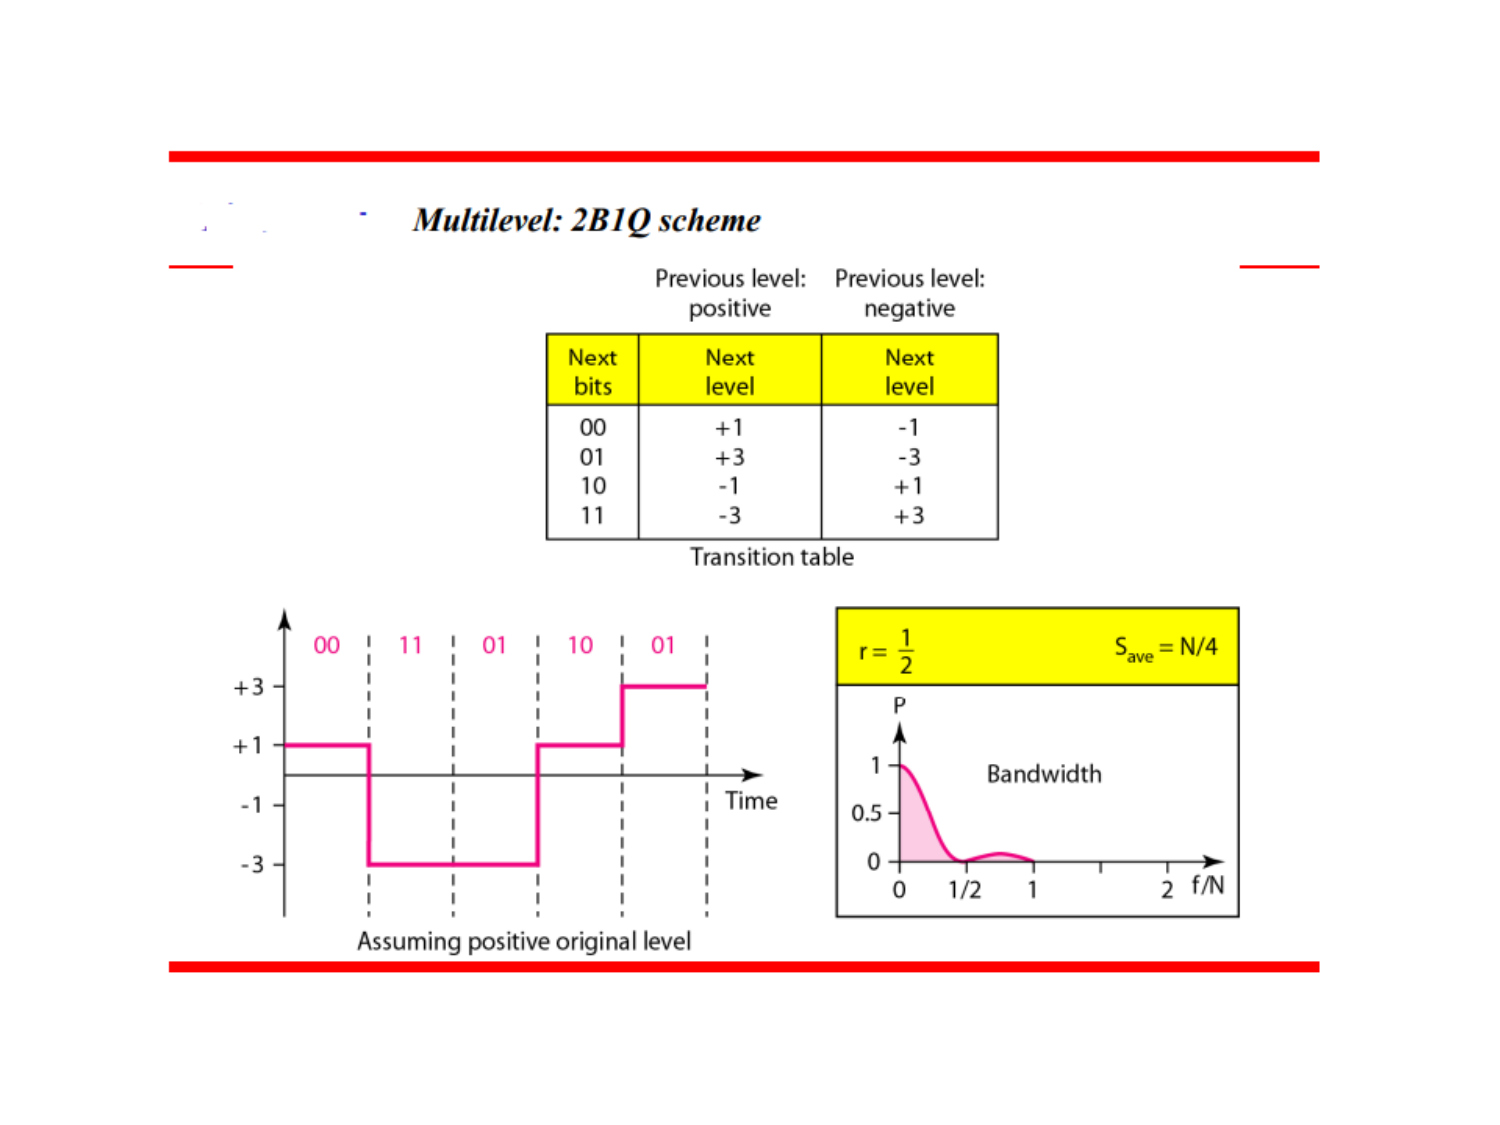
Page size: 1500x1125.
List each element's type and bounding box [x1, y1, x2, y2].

picture [162, 142, 1337, 983]
